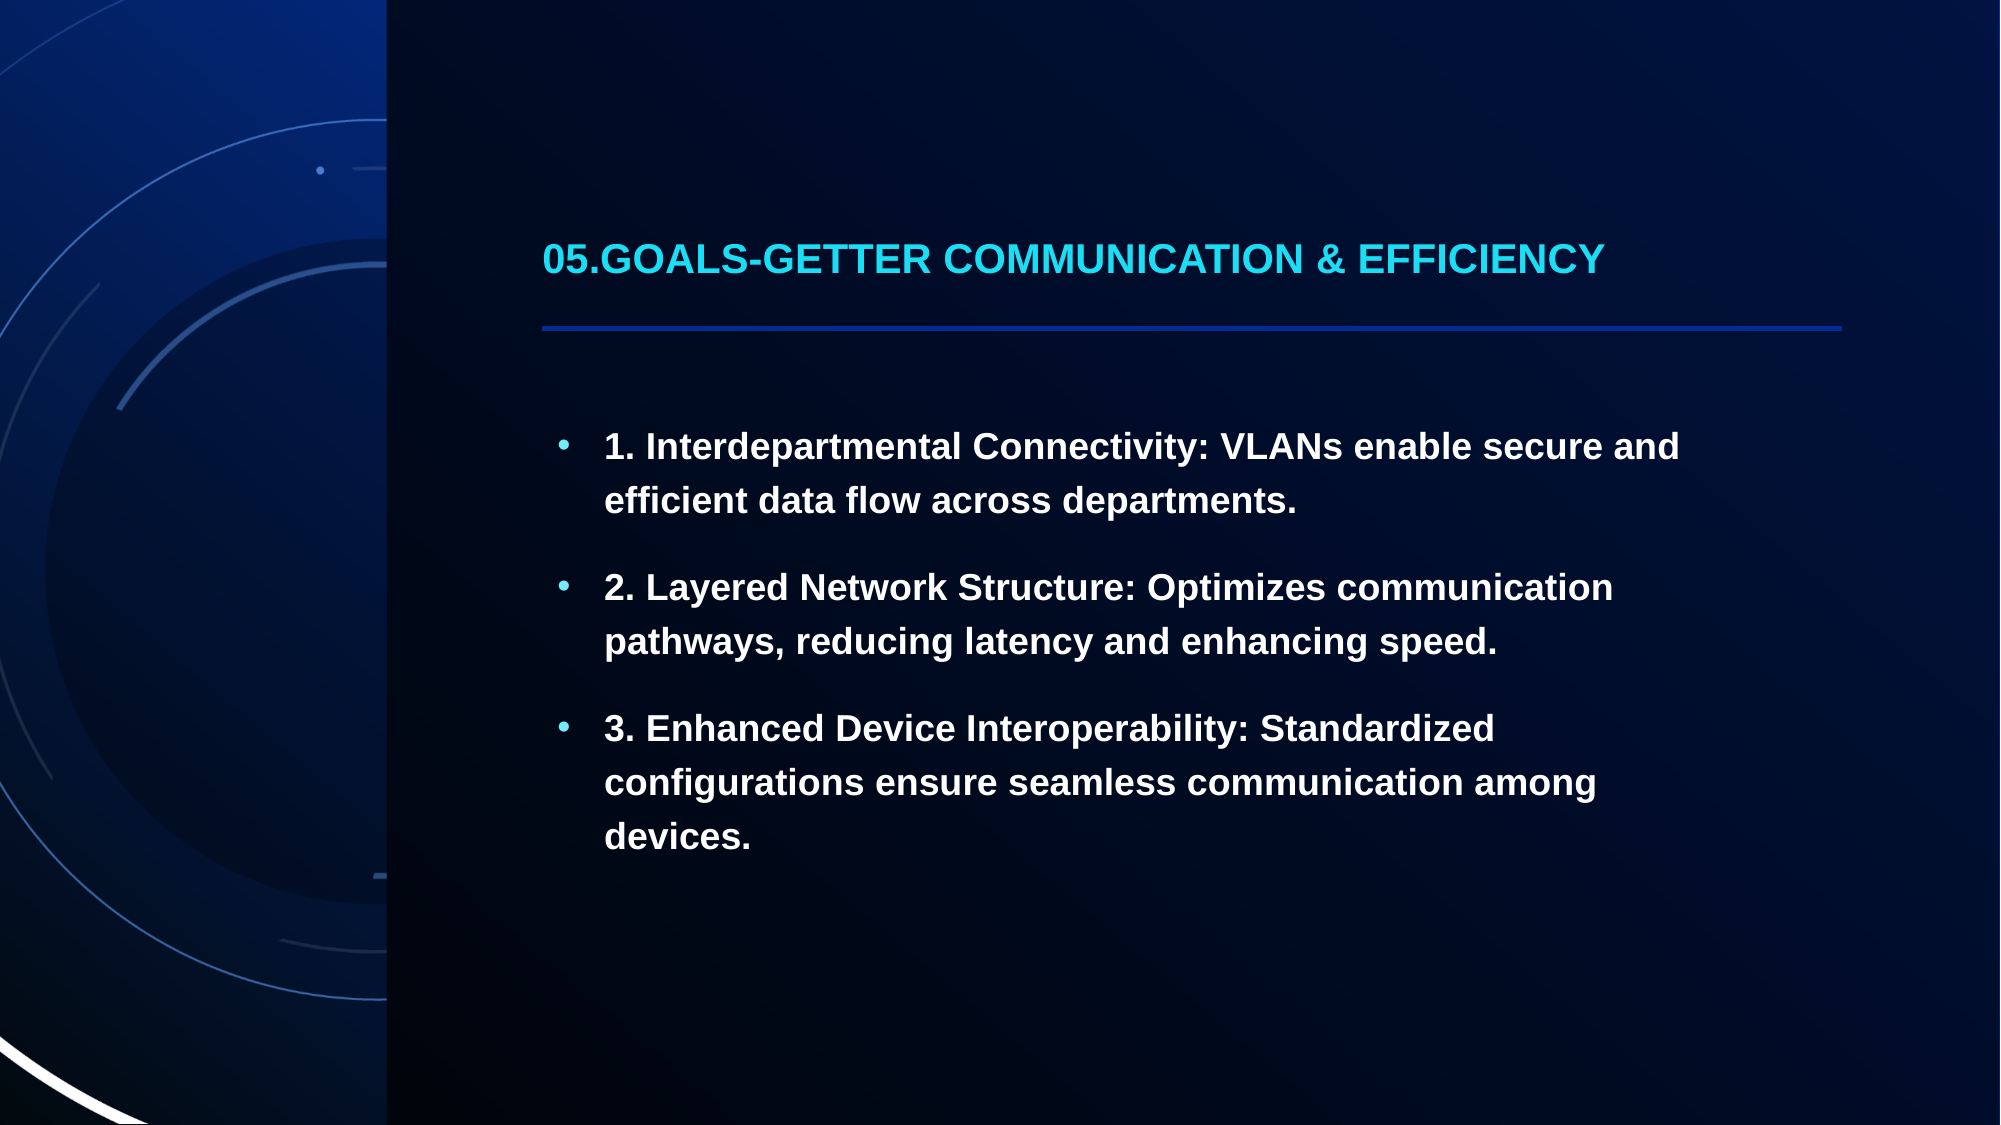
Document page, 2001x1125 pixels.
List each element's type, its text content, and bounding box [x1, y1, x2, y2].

list 1. Interdepartmental Connectivity: VLANs enable secure and efficient data flow across departments. 2. Layered Network Structure: Optimizes communication pathways, reducing latency and enhancing speed. 3. Enhanced Device Interoperability: Standardized configurations ensure seamless communication among devices. [542, 405, 1760, 1009]
title 05.GOALS-GETTER COMMUNICATION & EFFICIENCY [542, 18, 1760, 291]
picture [0, 0, 387, 1124]
